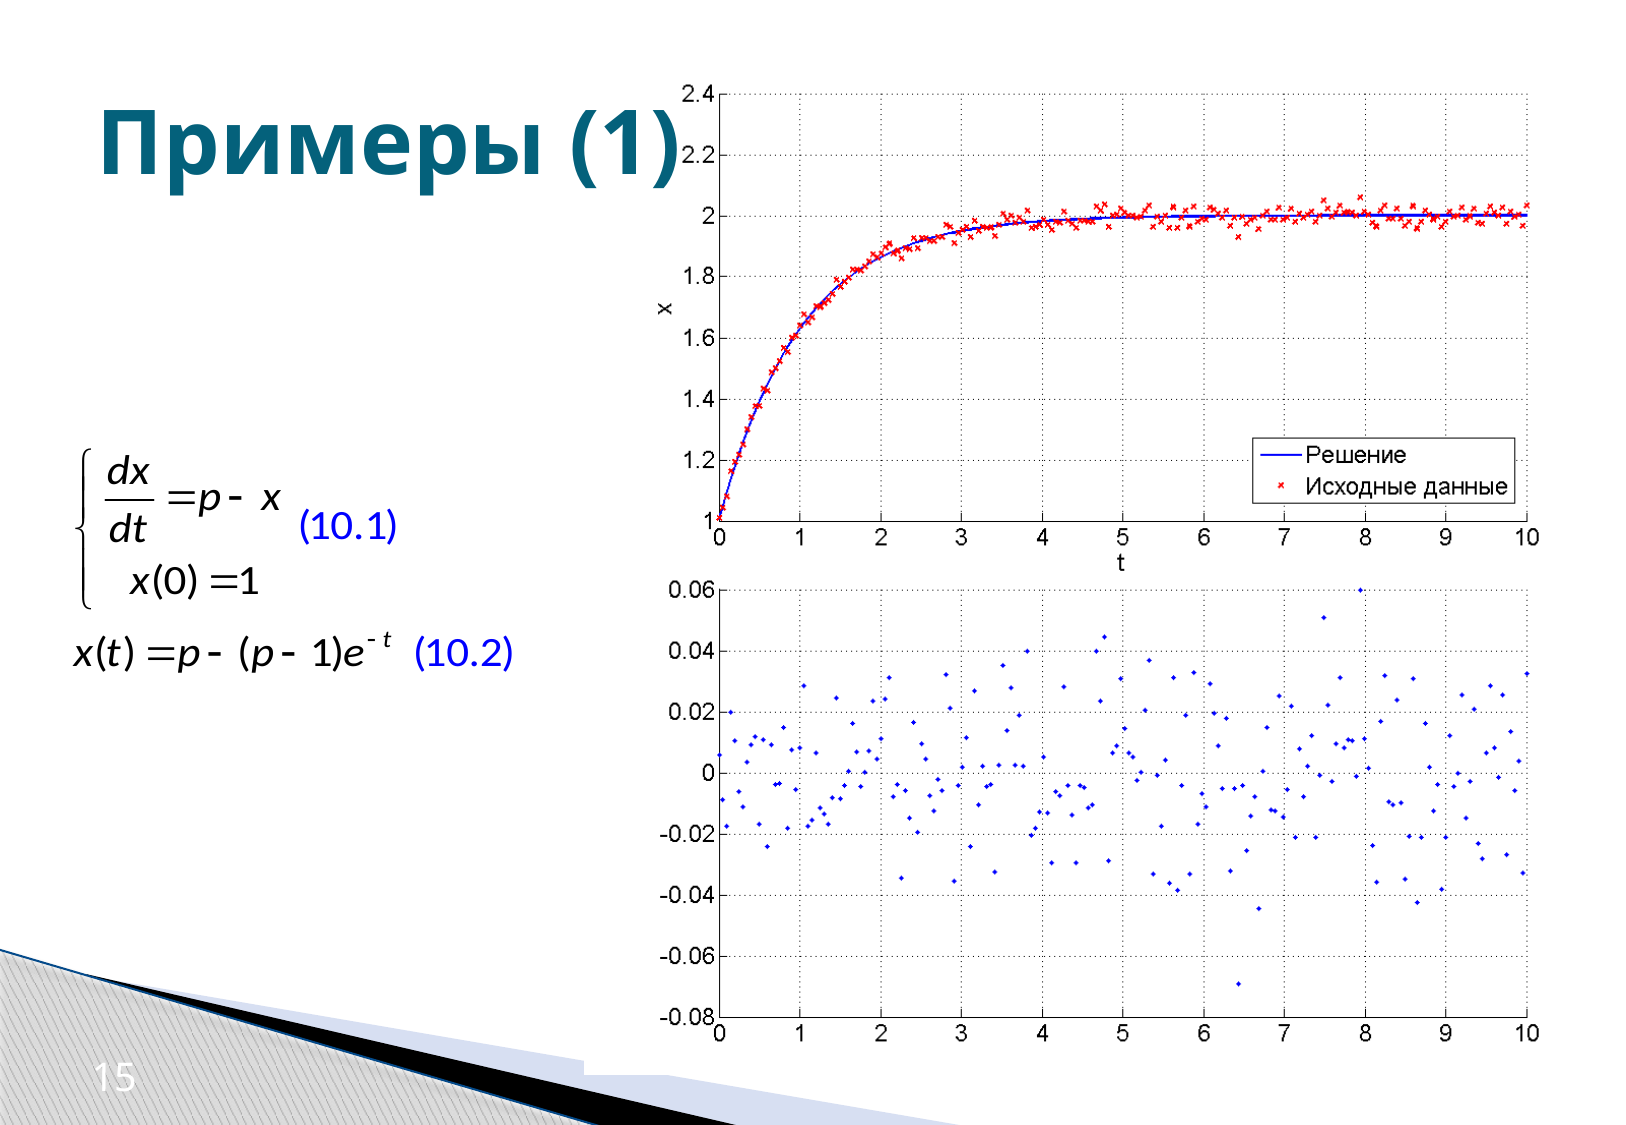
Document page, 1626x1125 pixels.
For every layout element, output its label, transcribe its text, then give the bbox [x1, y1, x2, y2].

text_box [68, 444, 518, 683]
slide_number 15 [38, 1042, 153, 1114]
picture [583, 54, 1625, 1075]
title Примеры (1) [81, 45, 1544, 233]
